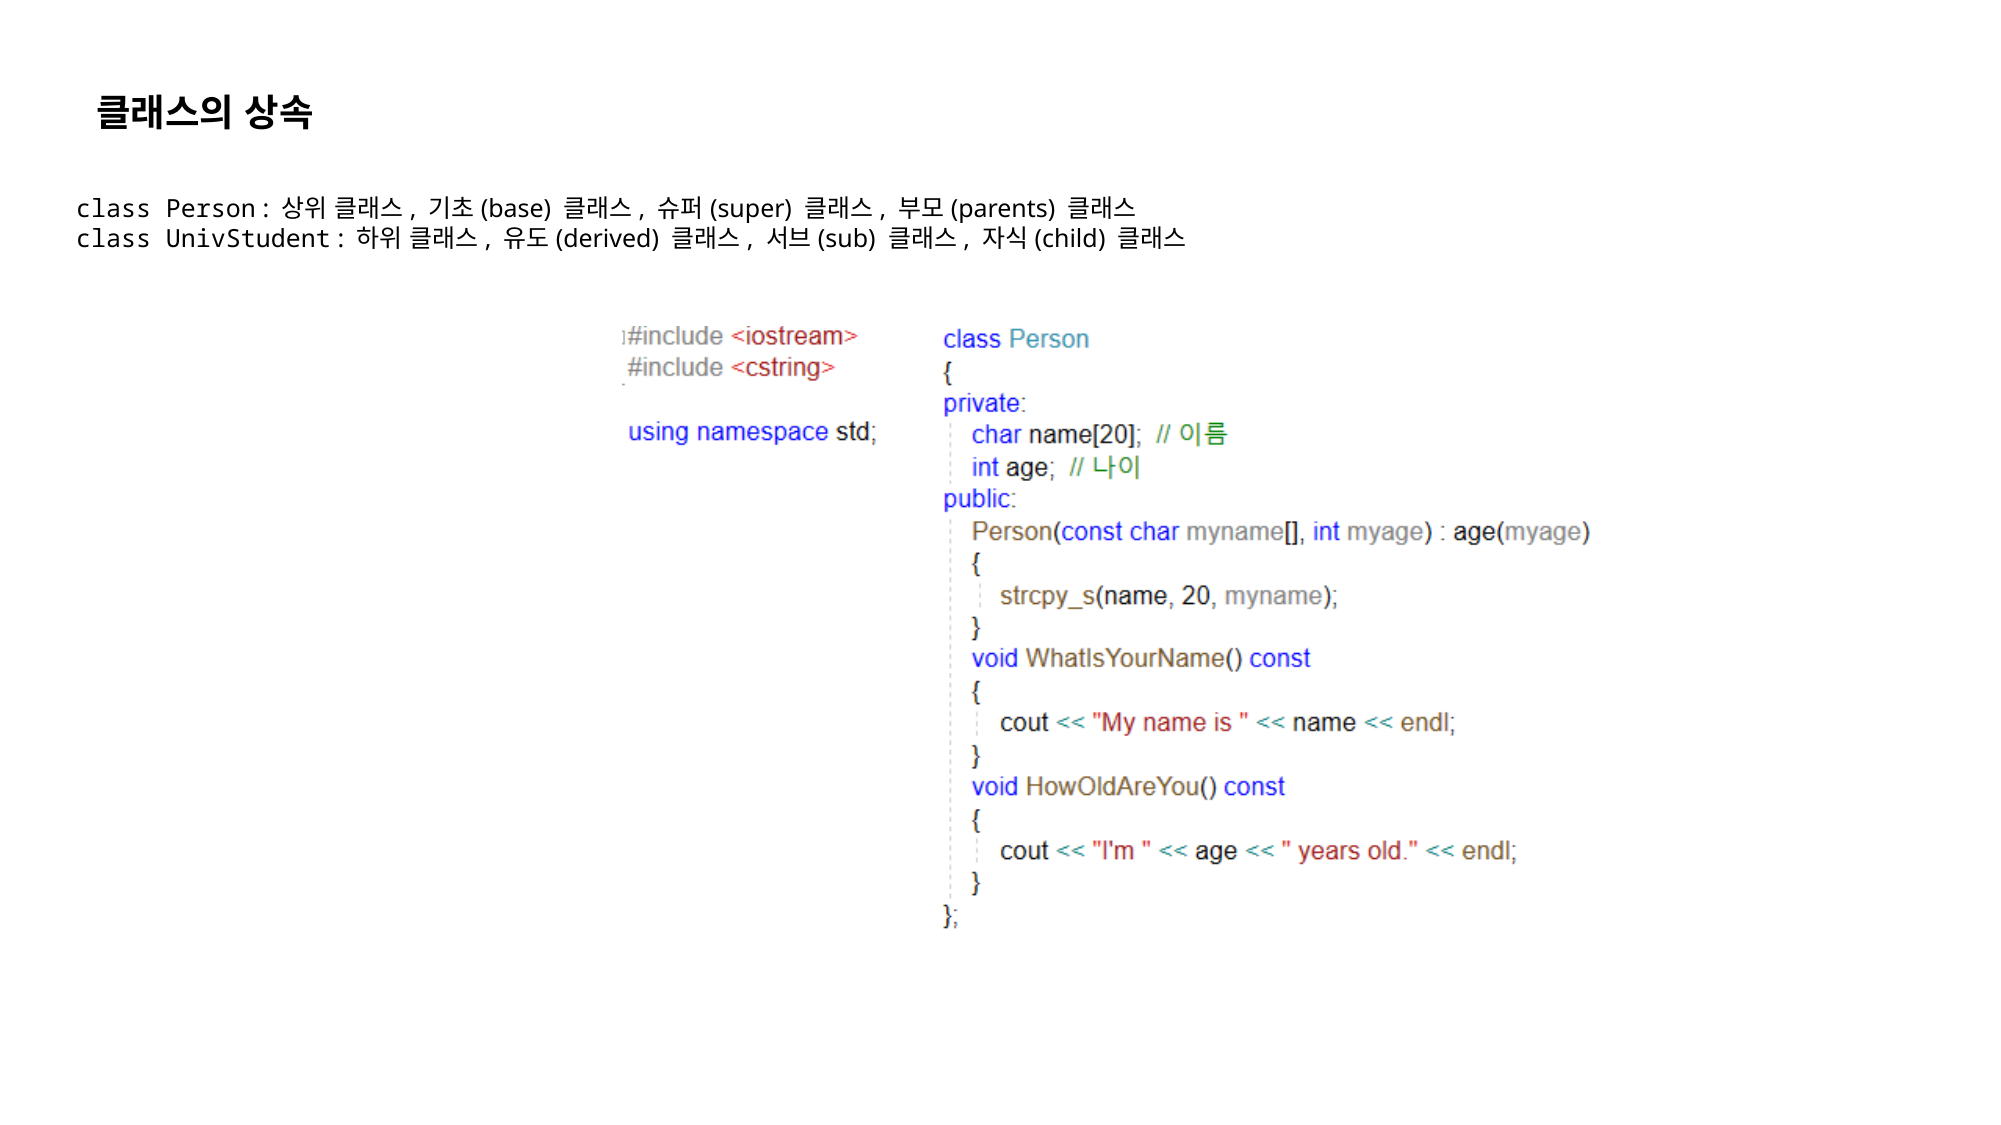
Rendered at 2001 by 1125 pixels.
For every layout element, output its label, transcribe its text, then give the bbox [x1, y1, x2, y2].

picture [622, 326, 898, 453]
text_box 클래스의 상속 [81, 81, 382, 141]
text_box class Person : 상위 클래스, 기초(base) 클래스, 슈퍼(super) 클래스, 부모(parents) 클래스 class UnivStudent : 하위 클래스, 유도(derived) 클래스, 서브(sub) 클래스, 자식(child) 클래스 [76, 162, 1187, 283]
picture [942, 326, 1632, 941]
